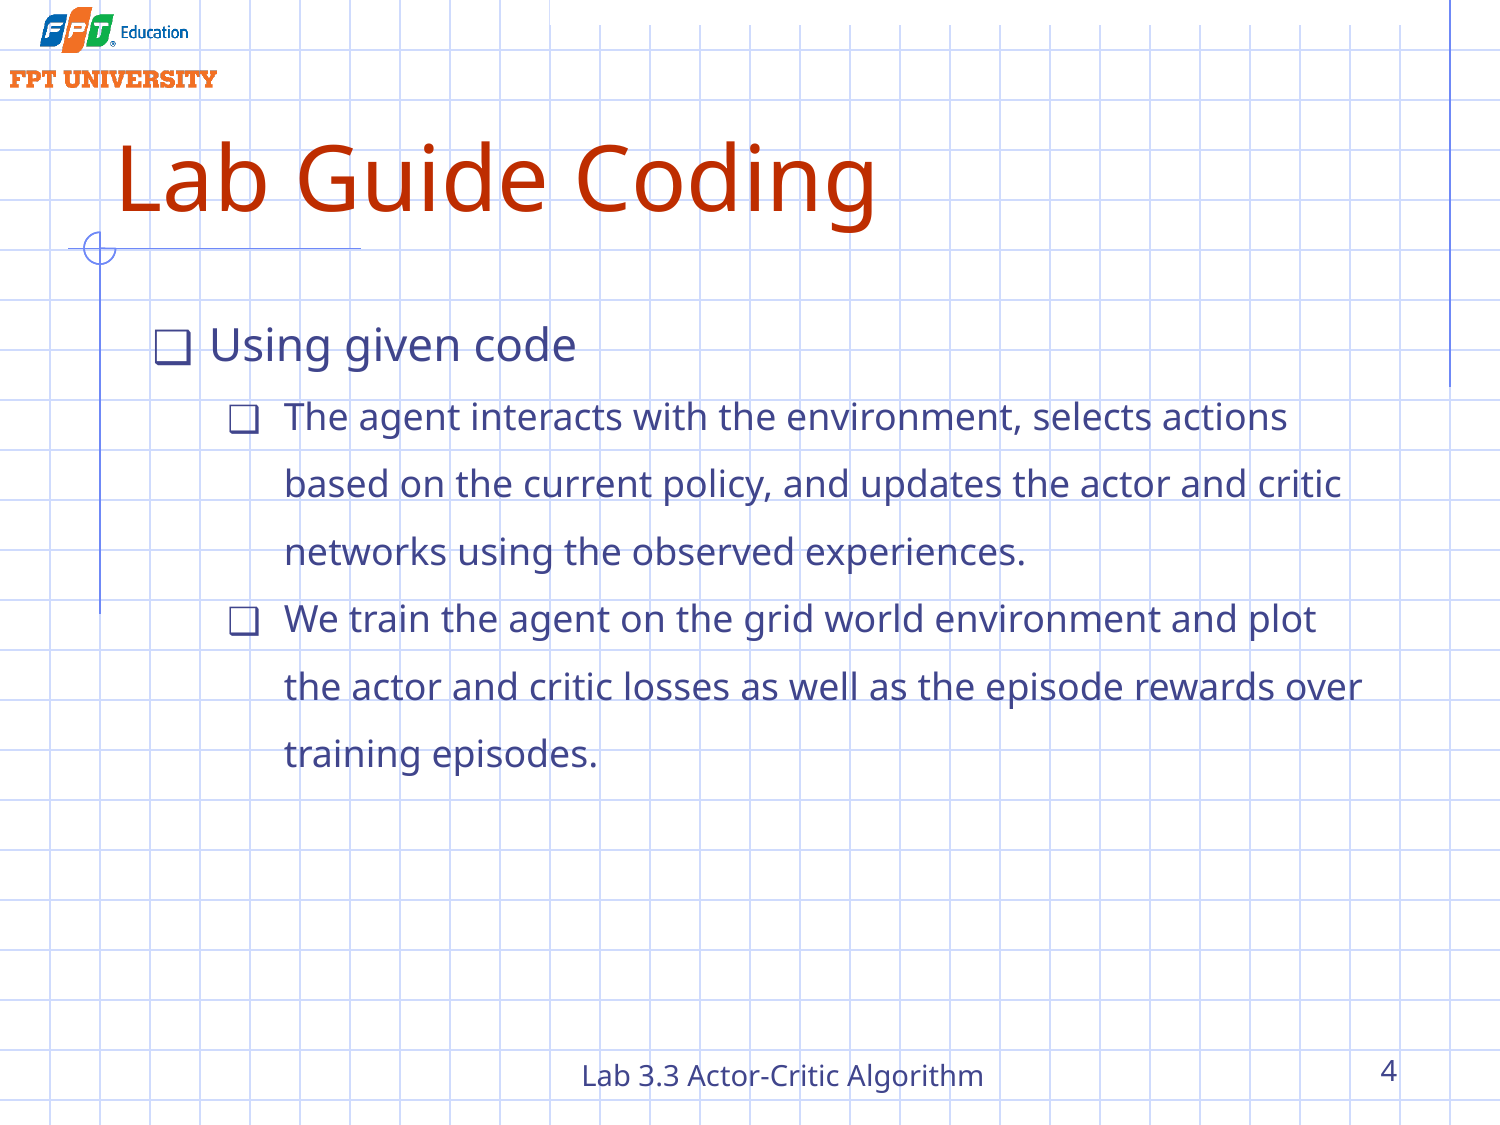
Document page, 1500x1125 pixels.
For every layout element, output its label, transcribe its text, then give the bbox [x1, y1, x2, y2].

text_box Lab 3.3 Actor-Critic Algorithm [503, 1024, 1063, 1100]
list Using given code The agent interacts with the environment, selects actions based on the current policy, and updates the actor and critic networks using the observed experiences. We train the agent on the grid world environment and plot the actor and critic losses as well as the episode rewards over training episodes. [137, 280, 1400, 988]
title Lab Guide Coding [99, 50, 1375, 238]
text_box 4 [1099, 1024, 1413, 1100]
picture [10, 6, 217, 88]
